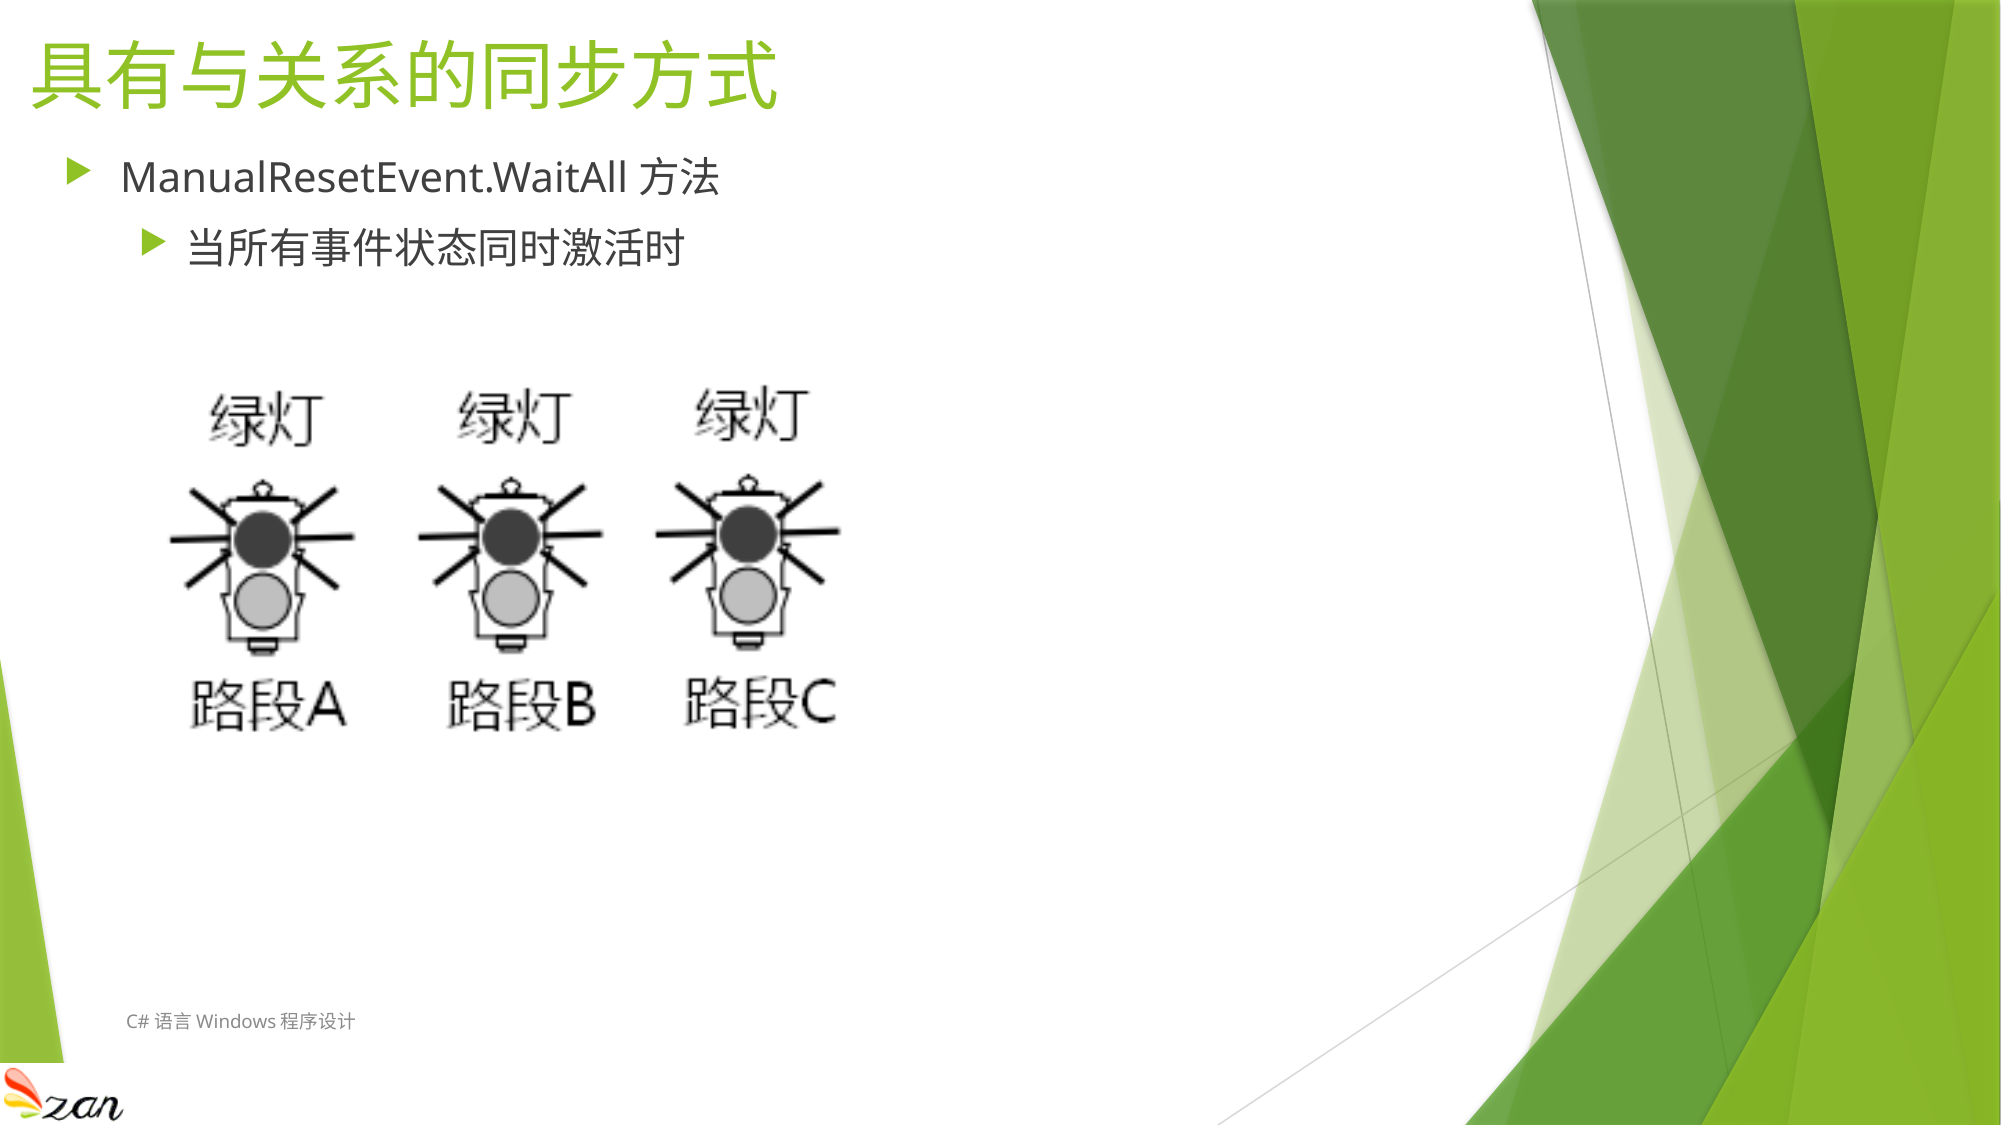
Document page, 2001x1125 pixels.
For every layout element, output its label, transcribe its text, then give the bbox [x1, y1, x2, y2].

title 具有与关系的同步方式 [14, 20, 824, 145]
picture [151, 356, 862, 780]
picture [0, 1063, 128, 1125]
footer C#语言Windows程序设计 [111, 991, 1145, 1051]
list ManualResetEvent.WaitAll方法 当所有事件状态同时激活时 [48, 143, 784, 320]
